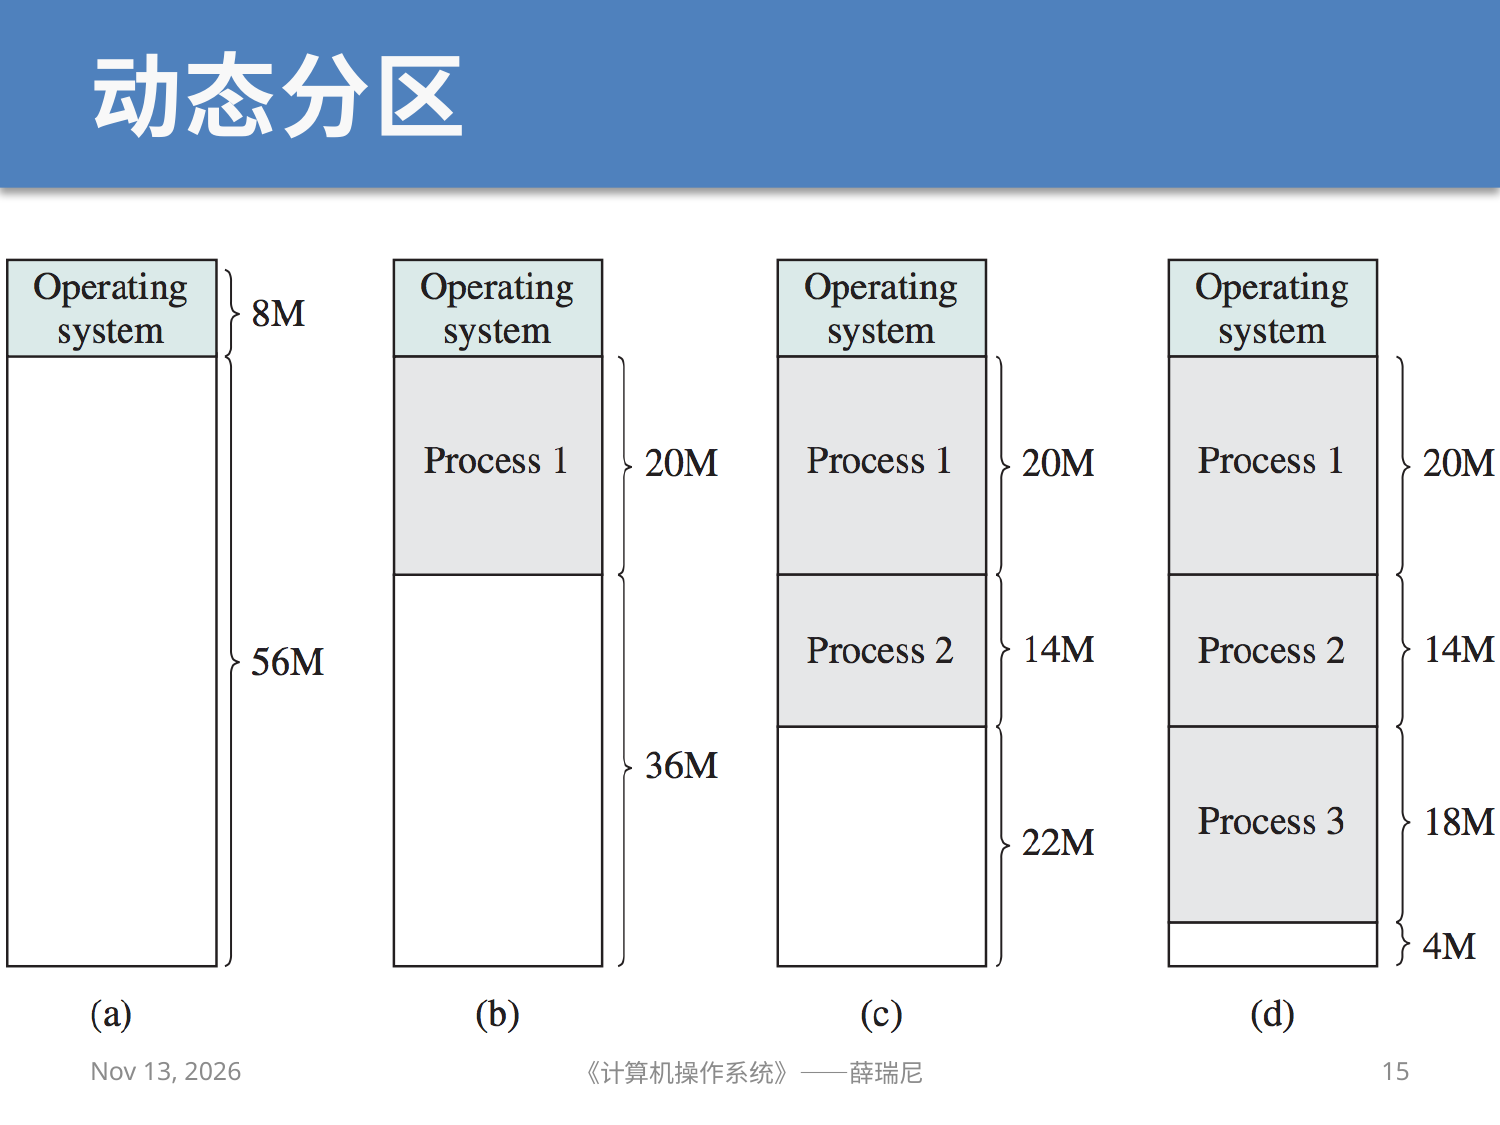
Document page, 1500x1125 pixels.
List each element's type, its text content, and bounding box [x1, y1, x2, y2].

title 动态分区 [75, 0, 1425, 188]
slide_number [75, 1044, 425, 1103]
footer 《计算机操作系统》——薛瑞尼 [512, 1044, 988, 1103]
picture [0, 253, 1500, 1036]
slide_number 15 [1074, 1044, 1425, 1103]
